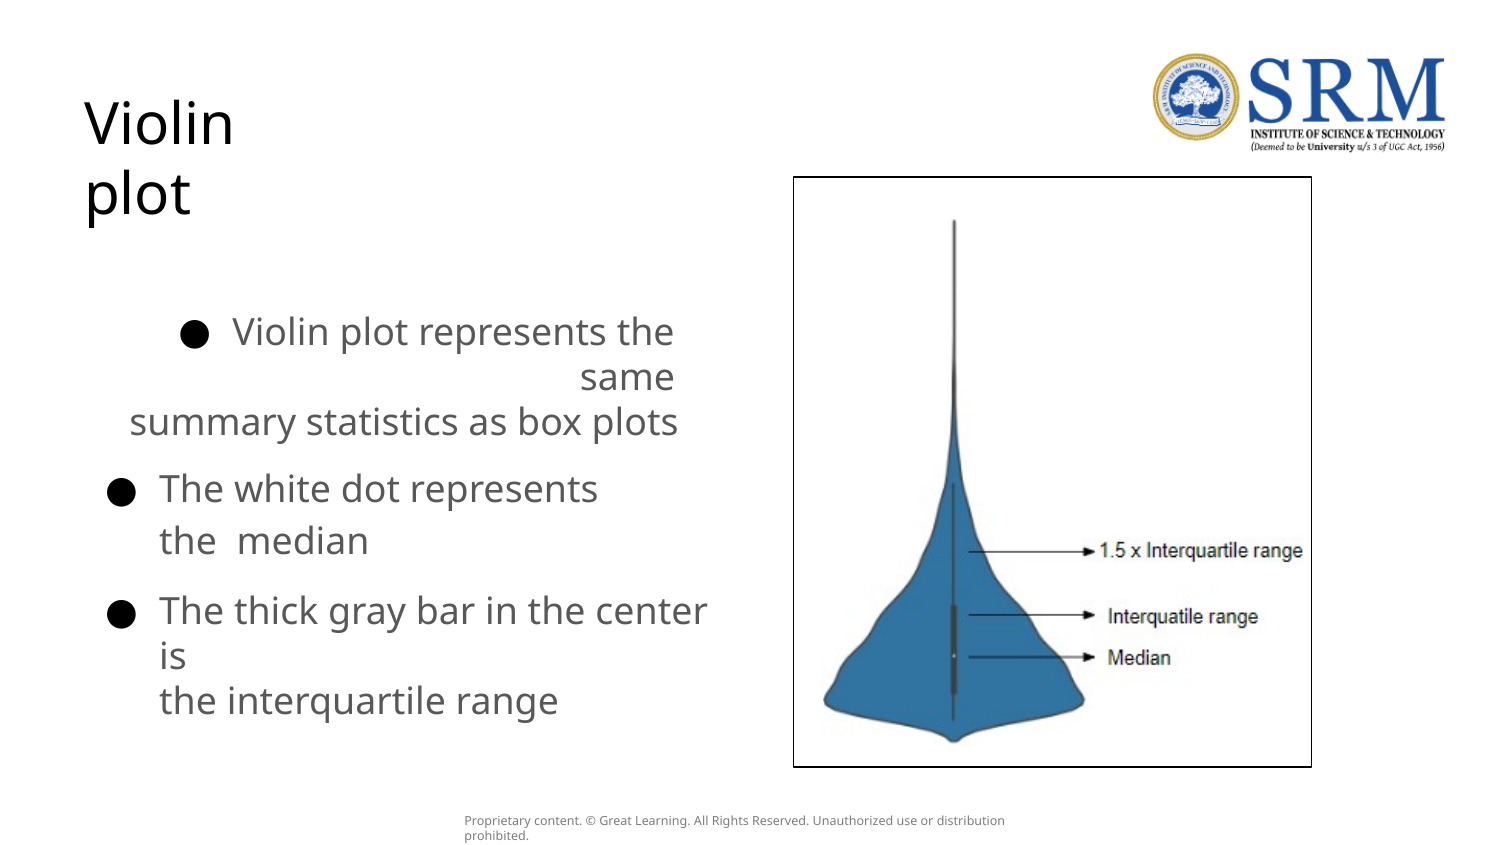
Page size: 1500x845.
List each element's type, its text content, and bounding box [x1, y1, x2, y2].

text_box Violin plot represents the same summary statistics as box plots The white dot represents the median The thick gray bar in the center is the interquartile range [103, 305, 715, 723]
title Violin plot [82, 84, 340, 228]
picture [1132, 38, 1466, 168]
footer Proprietary content. © Great Learning. All Rights Reserved. Unauthorized use or distribution prohibited. [462, 812, 1039, 845]
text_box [793, 176, 1312, 767]
